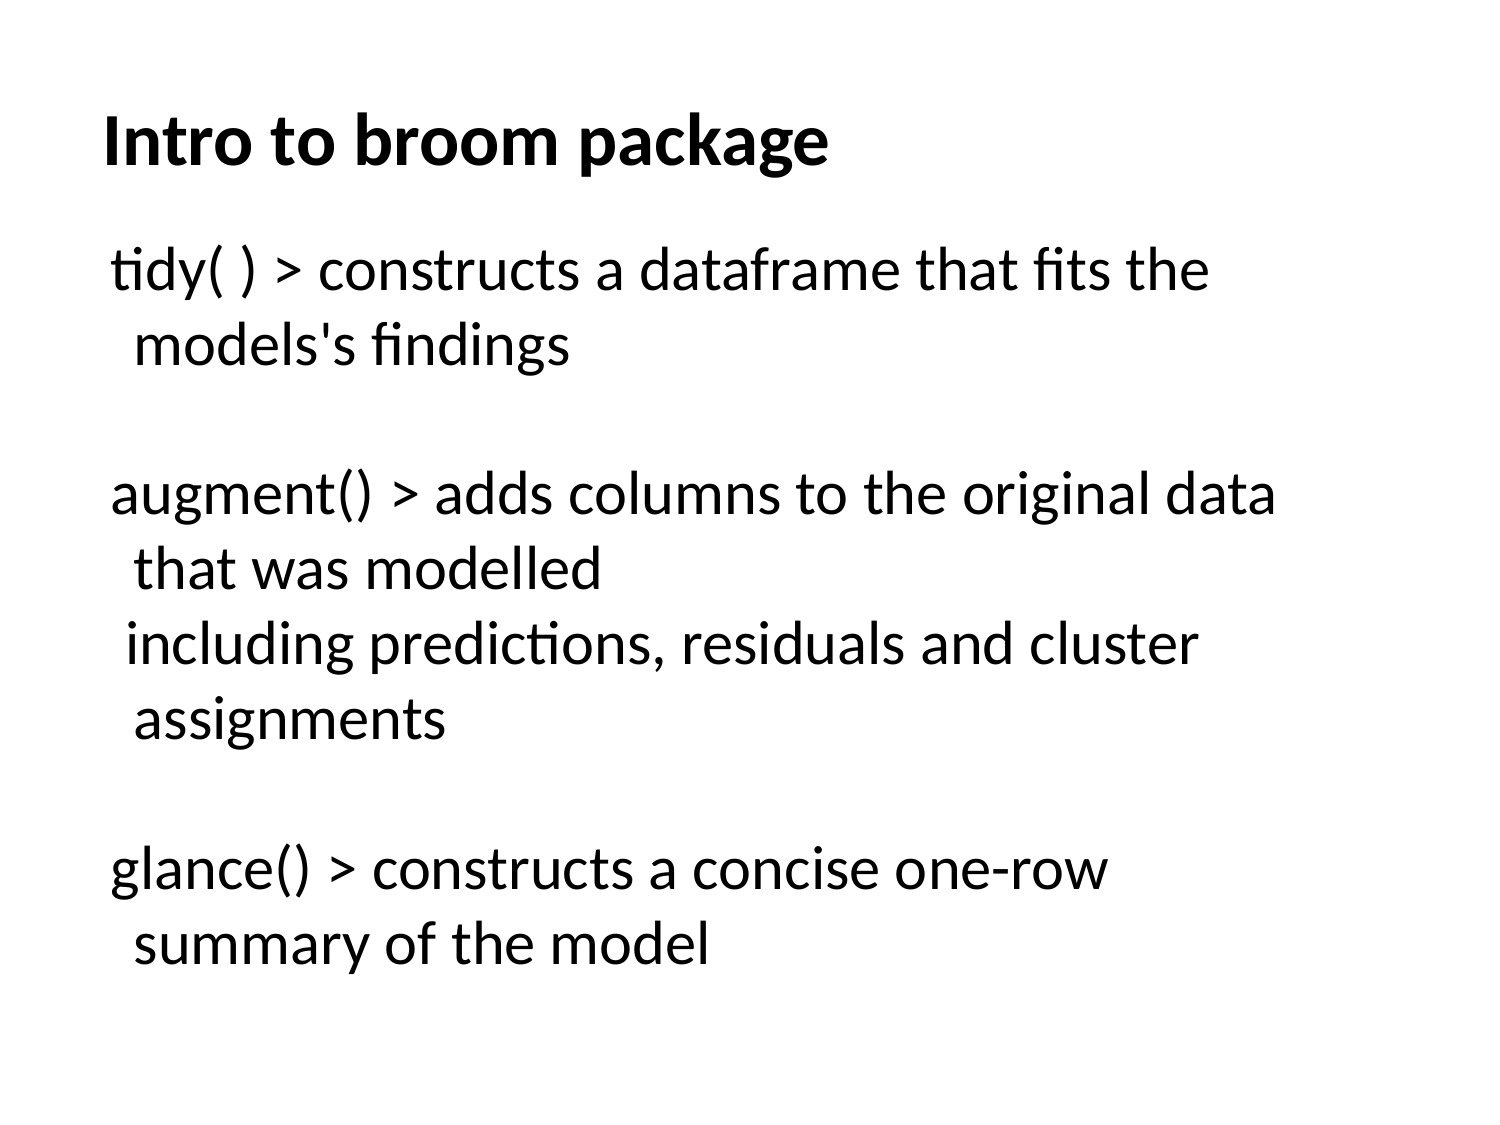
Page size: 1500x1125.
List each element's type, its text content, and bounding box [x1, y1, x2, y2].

list tidy( ) > constructs a dataframe that fits the models's findings augment() > adds columns to the original data that was modelled including predictions, residuals and cluster assignments glance() > constructs a concise one-row summary of the model [62, 212, 1338, 1038]
title Intro to broom package [87, 87, 1338, 200]
